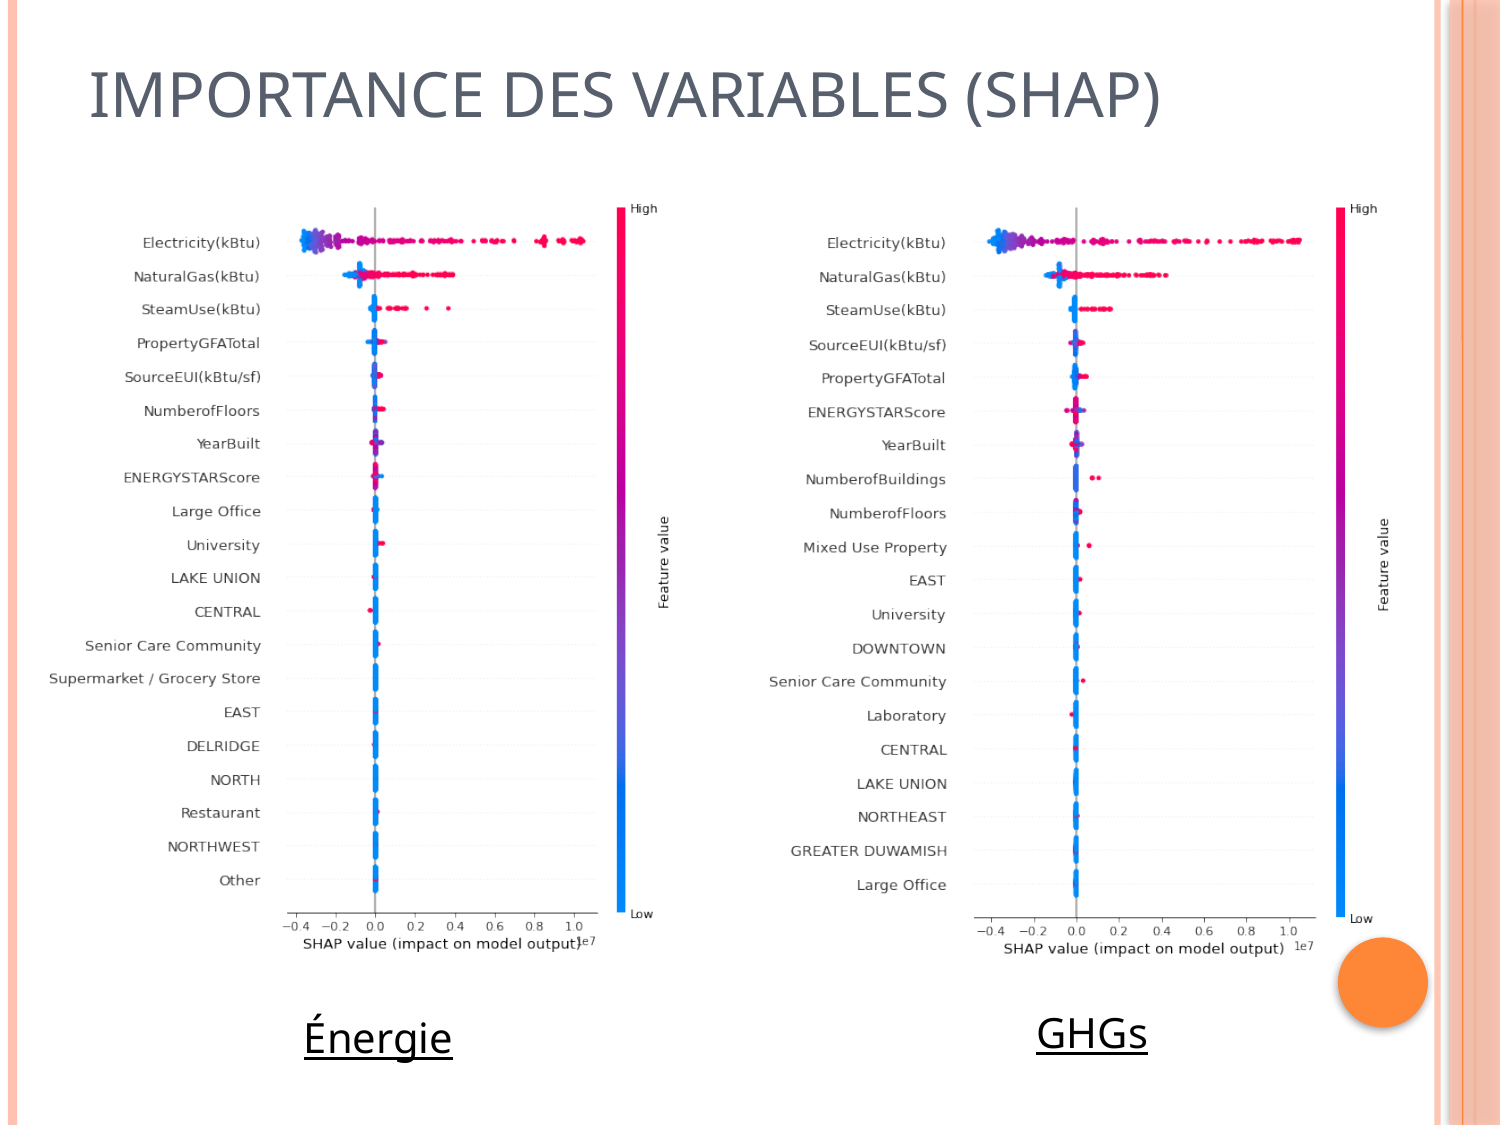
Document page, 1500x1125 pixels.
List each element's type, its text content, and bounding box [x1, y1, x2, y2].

text_box Énergie [289, 1004, 490, 1070]
picture [40, 195, 682, 960]
title Importance des variables (SHAP) [75, 45, 1300, 138]
text_box GHGs [1021, 999, 1223, 1065]
picture [761, 195, 1401, 965]
